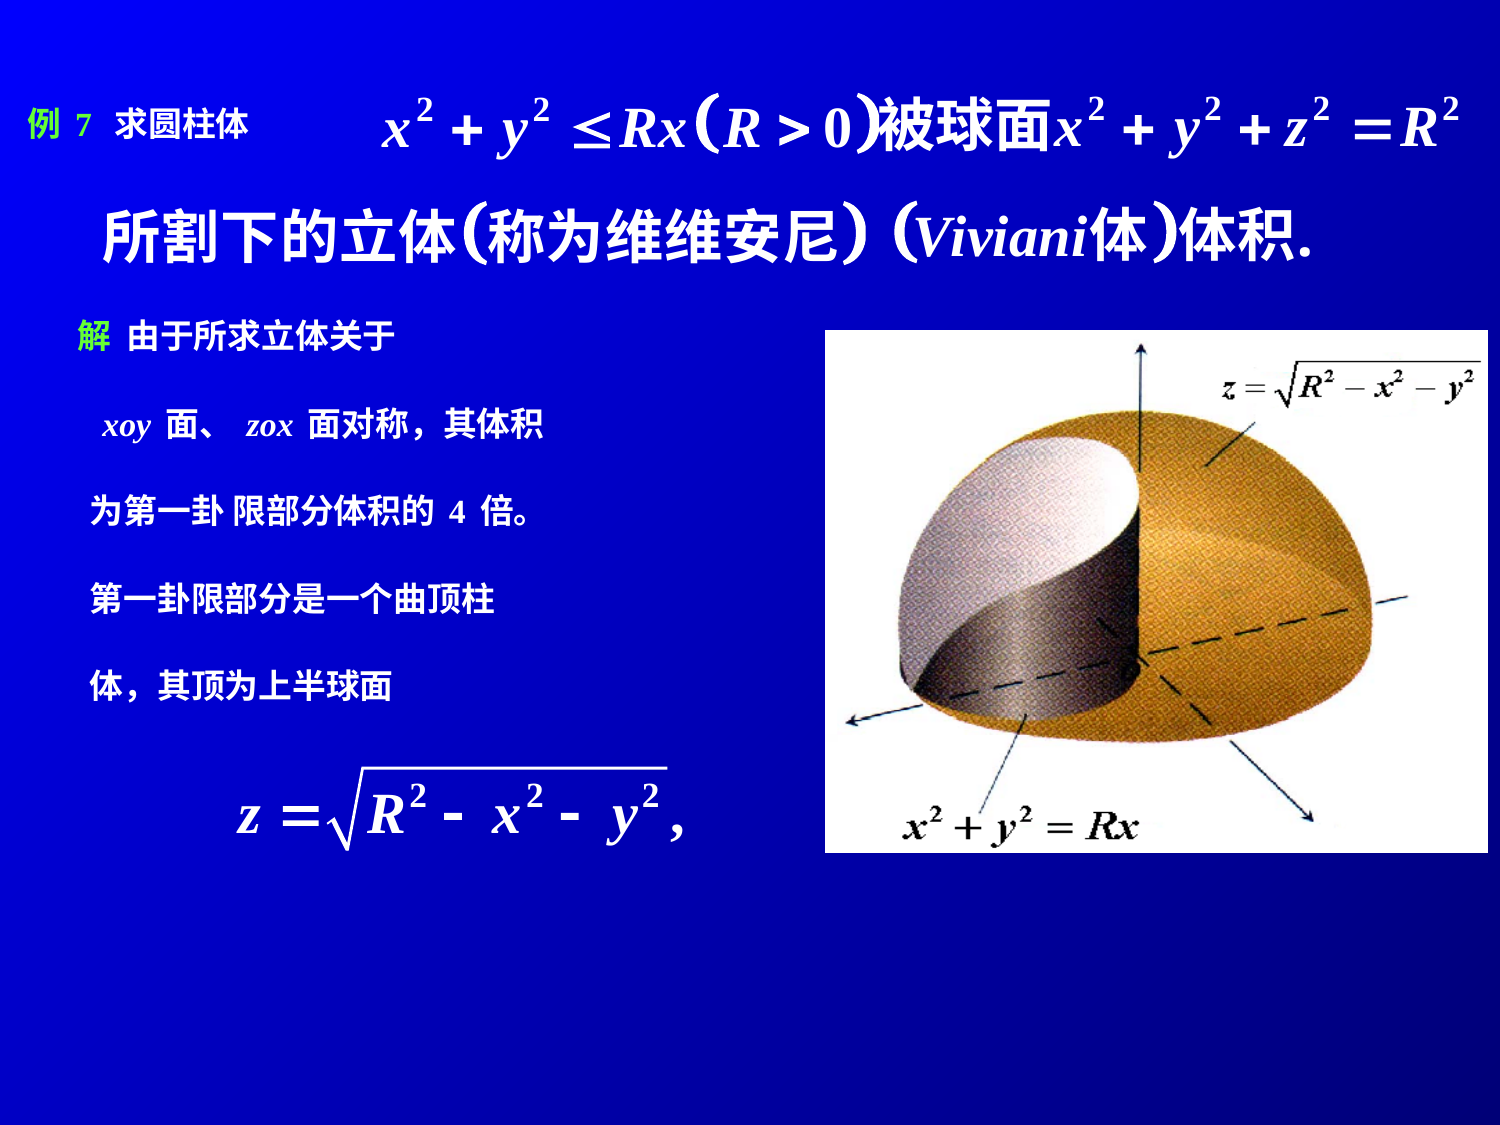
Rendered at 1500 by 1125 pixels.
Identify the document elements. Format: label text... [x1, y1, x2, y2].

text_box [874, 87, 1463, 240]
text_box 例7 求圆柱体 [12, 87, 372, 173]
text_box xoy面、zox面对称，其体积 [87, 387, 819, 473]
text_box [233, 762, 688, 857]
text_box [824, 313, 1488, 866]
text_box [100, 199, 866, 361]
text_box 为第一卦 限部分体积的4倍。 [74, 474, 819, 561]
text_box 解 由于所求立体关于 [62, 299, 713, 386]
text_box 体，其顶为上半球面 [74, 650, 819, 736]
text_box 第一卦限部分是一个曲顶柱 [74, 562, 819, 648]
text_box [374, 87, 872, 200]
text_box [891, 199, 1313, 282]
